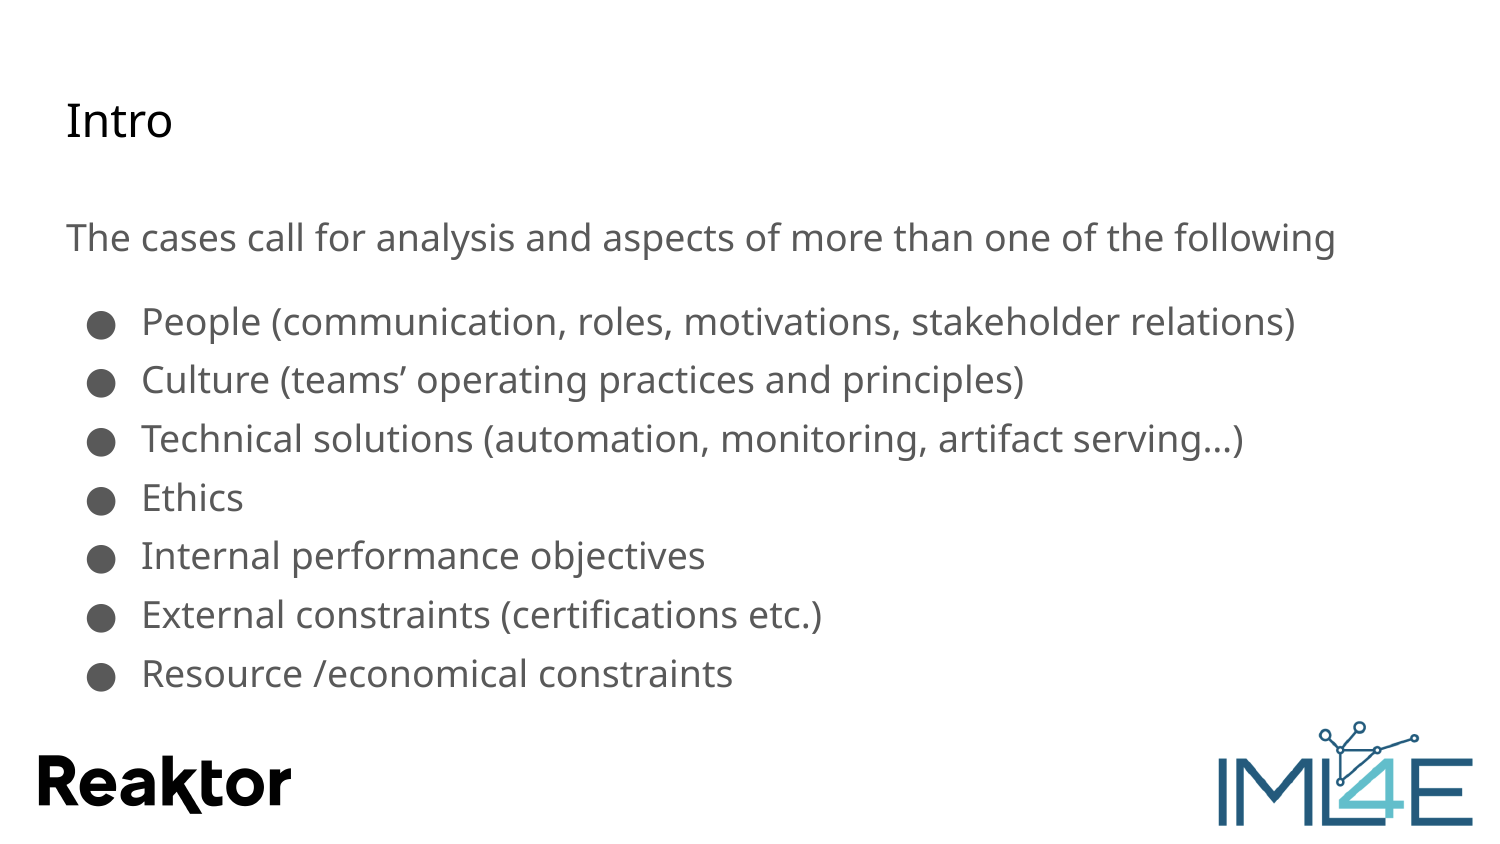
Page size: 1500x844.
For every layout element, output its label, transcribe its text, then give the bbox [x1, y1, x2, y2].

picture [1193, 694, 1500, 844]
title Intro [51, 72, 1449, 167]
picture [0, 717, 329, 844]
list The cases call for analysis and aspects of more than one of the following People (communication, roles, motivations, stakeholder relations) Culture (teams’ operating practices and principles) Technical solutions (automation, monitoring, artifact serving…) Ethics Internal performance objectives External constraints (certifications etc.) Resource /economical constraints [51, 189, 1449, 750]
